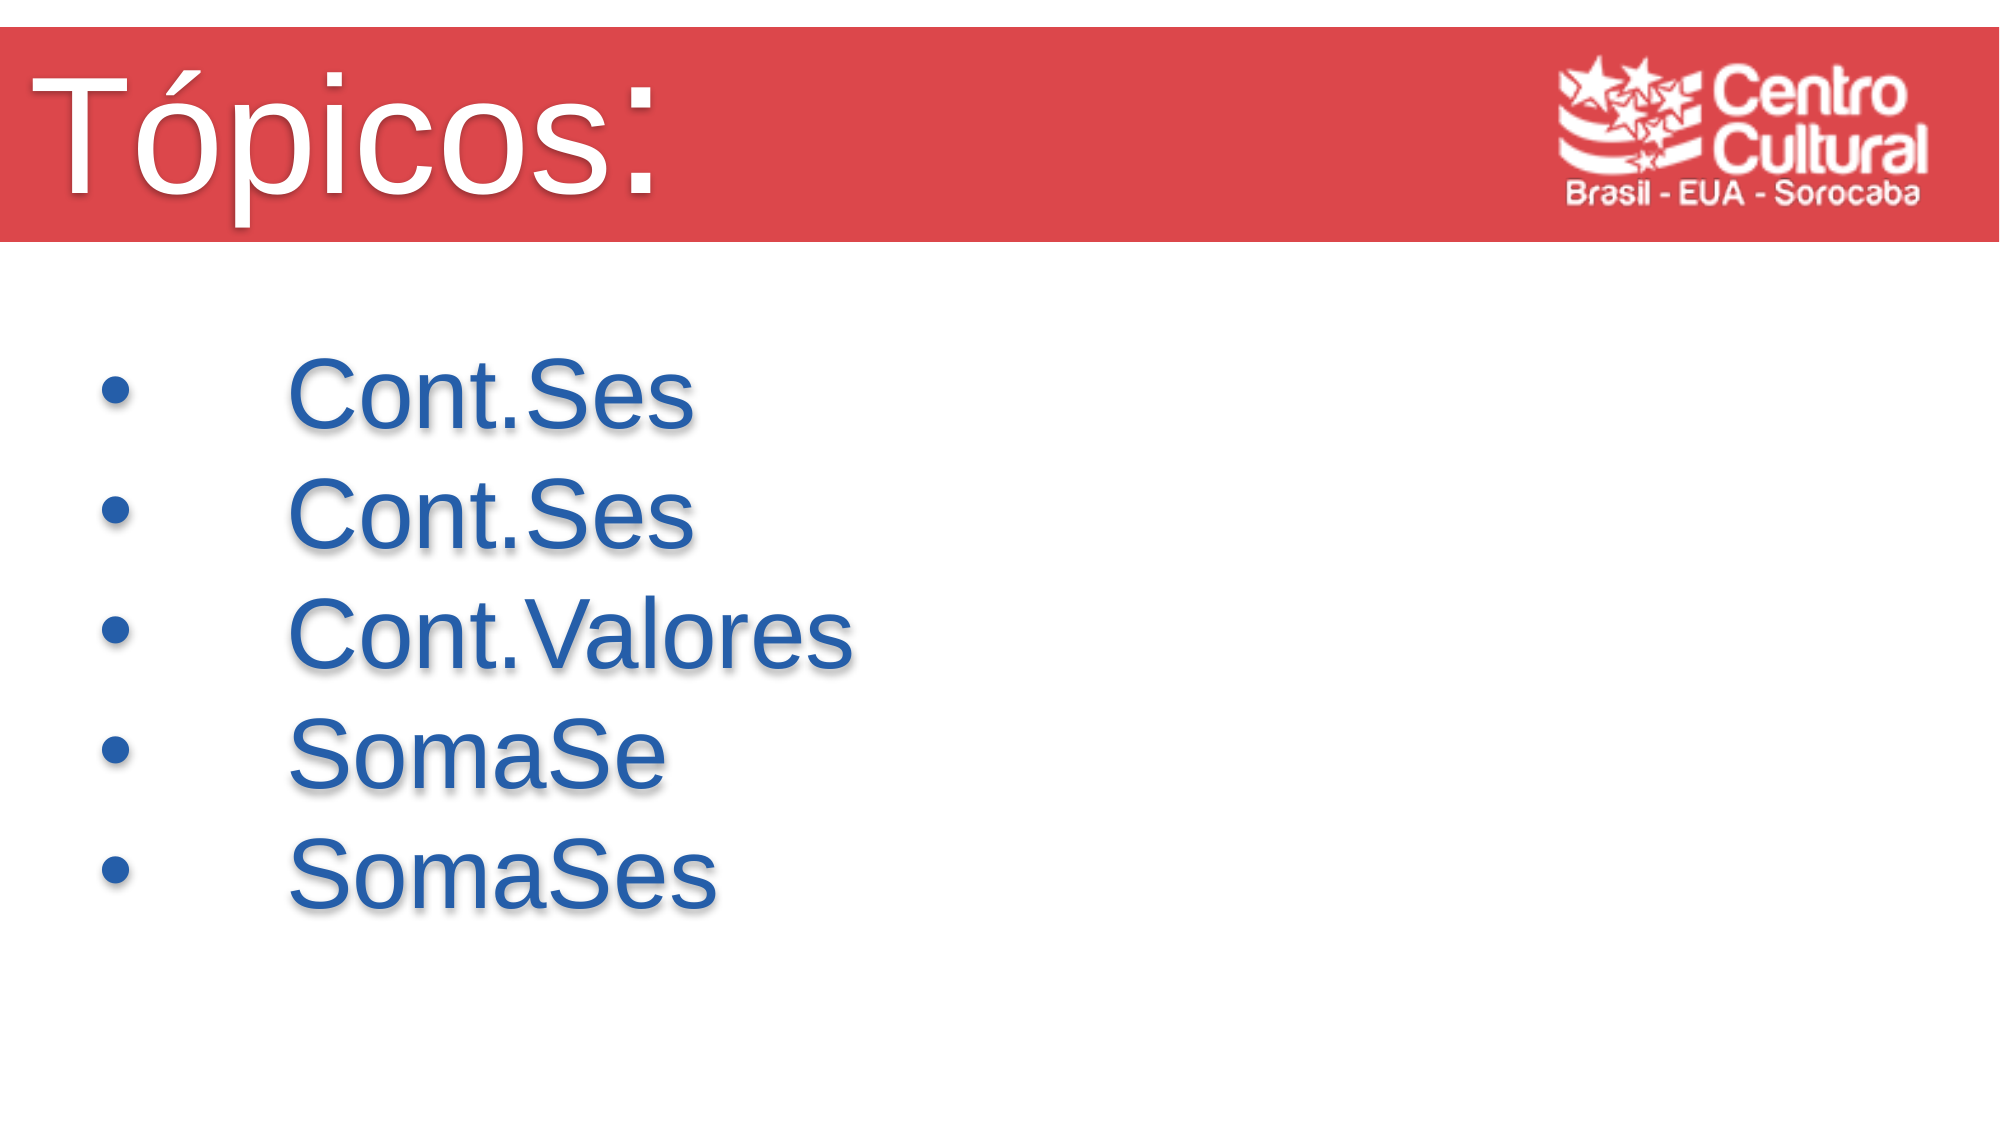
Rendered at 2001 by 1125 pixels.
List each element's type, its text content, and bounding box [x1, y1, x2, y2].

text_box [0, 25, 2000, 244]
title Tópicos: [0, 13, 700, 214]
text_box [1477, 54, 2000, 216]
text_box Cont.Ses Cont.Ses Cont.Valores SomaSe SomaSes [83, 386, 1809, 992]
